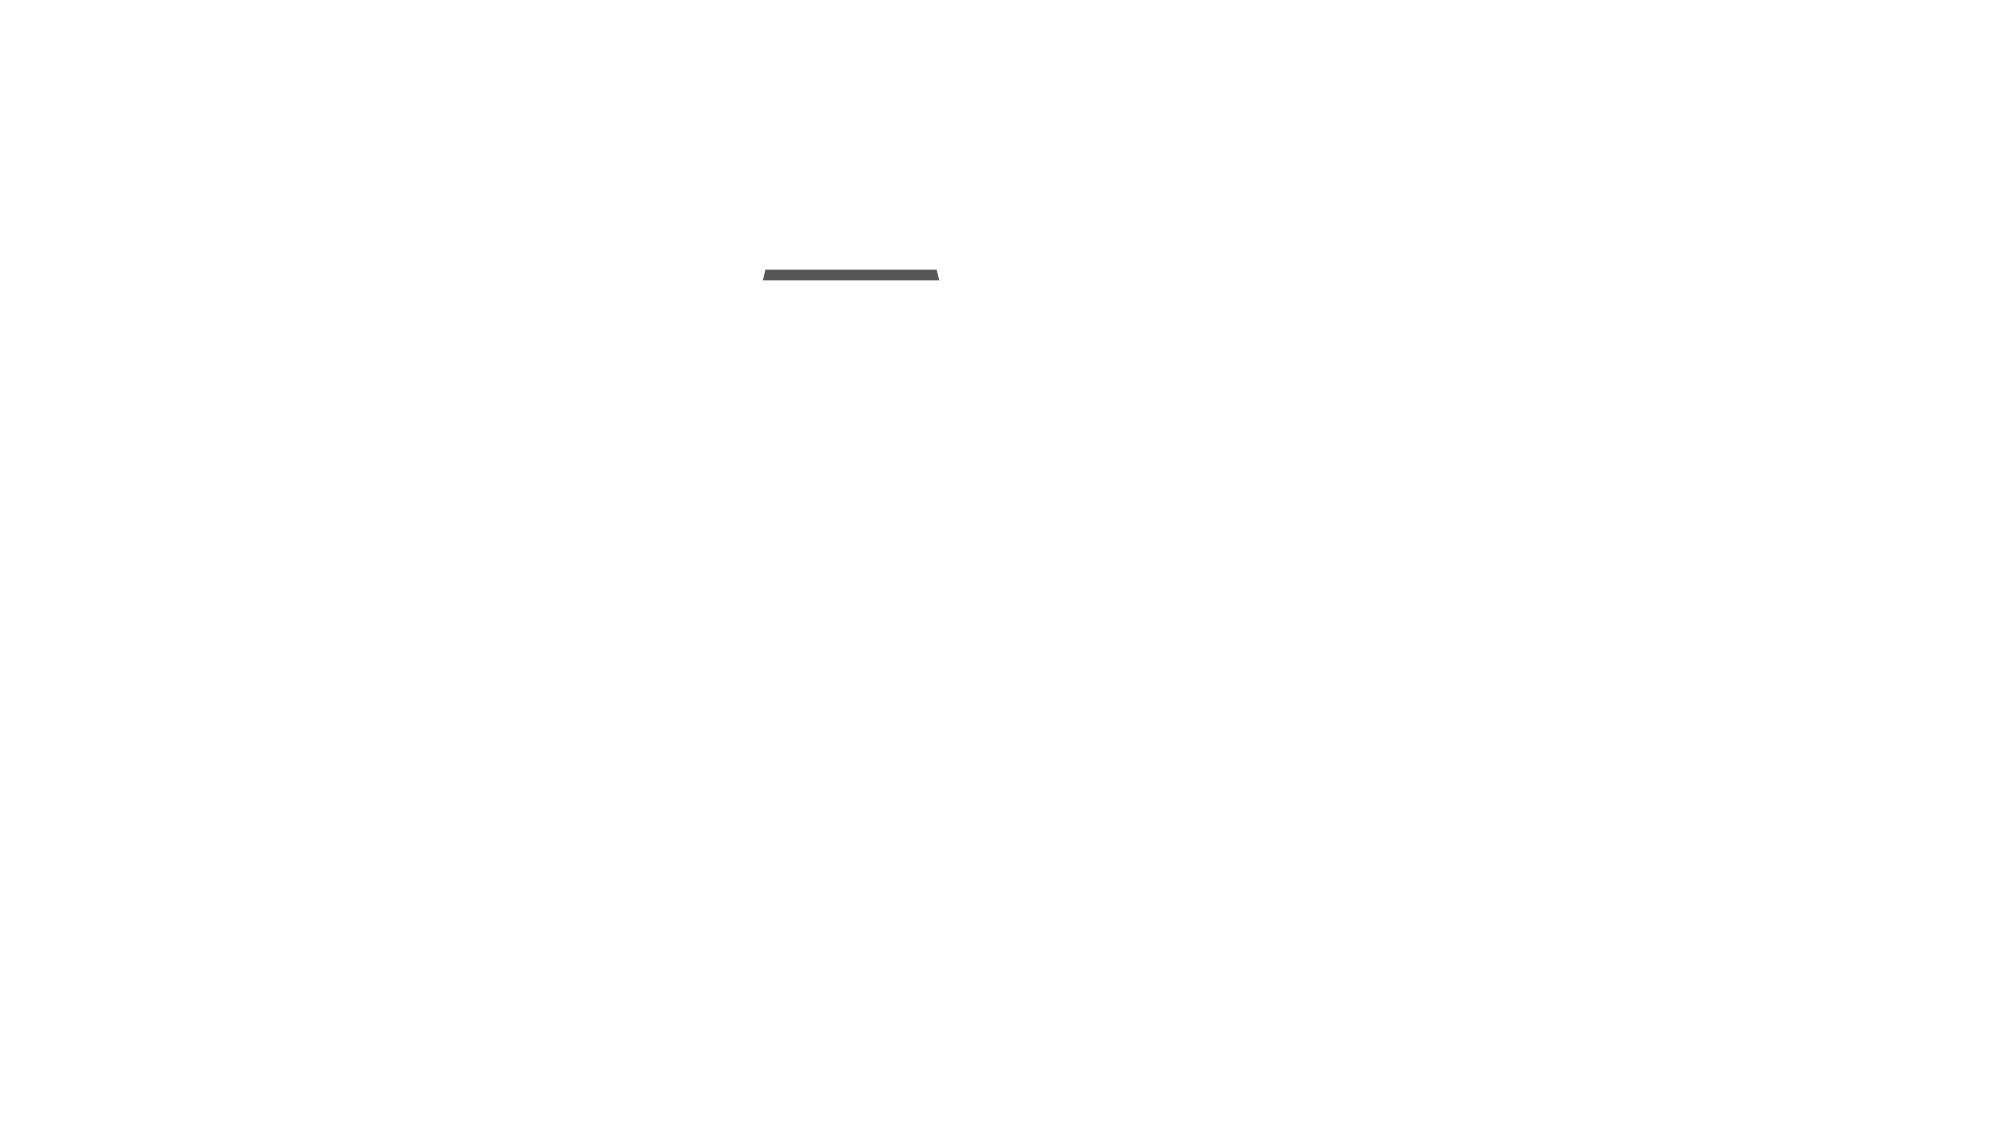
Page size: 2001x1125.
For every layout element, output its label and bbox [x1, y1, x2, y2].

text_box [761, 268, 941, 282]
